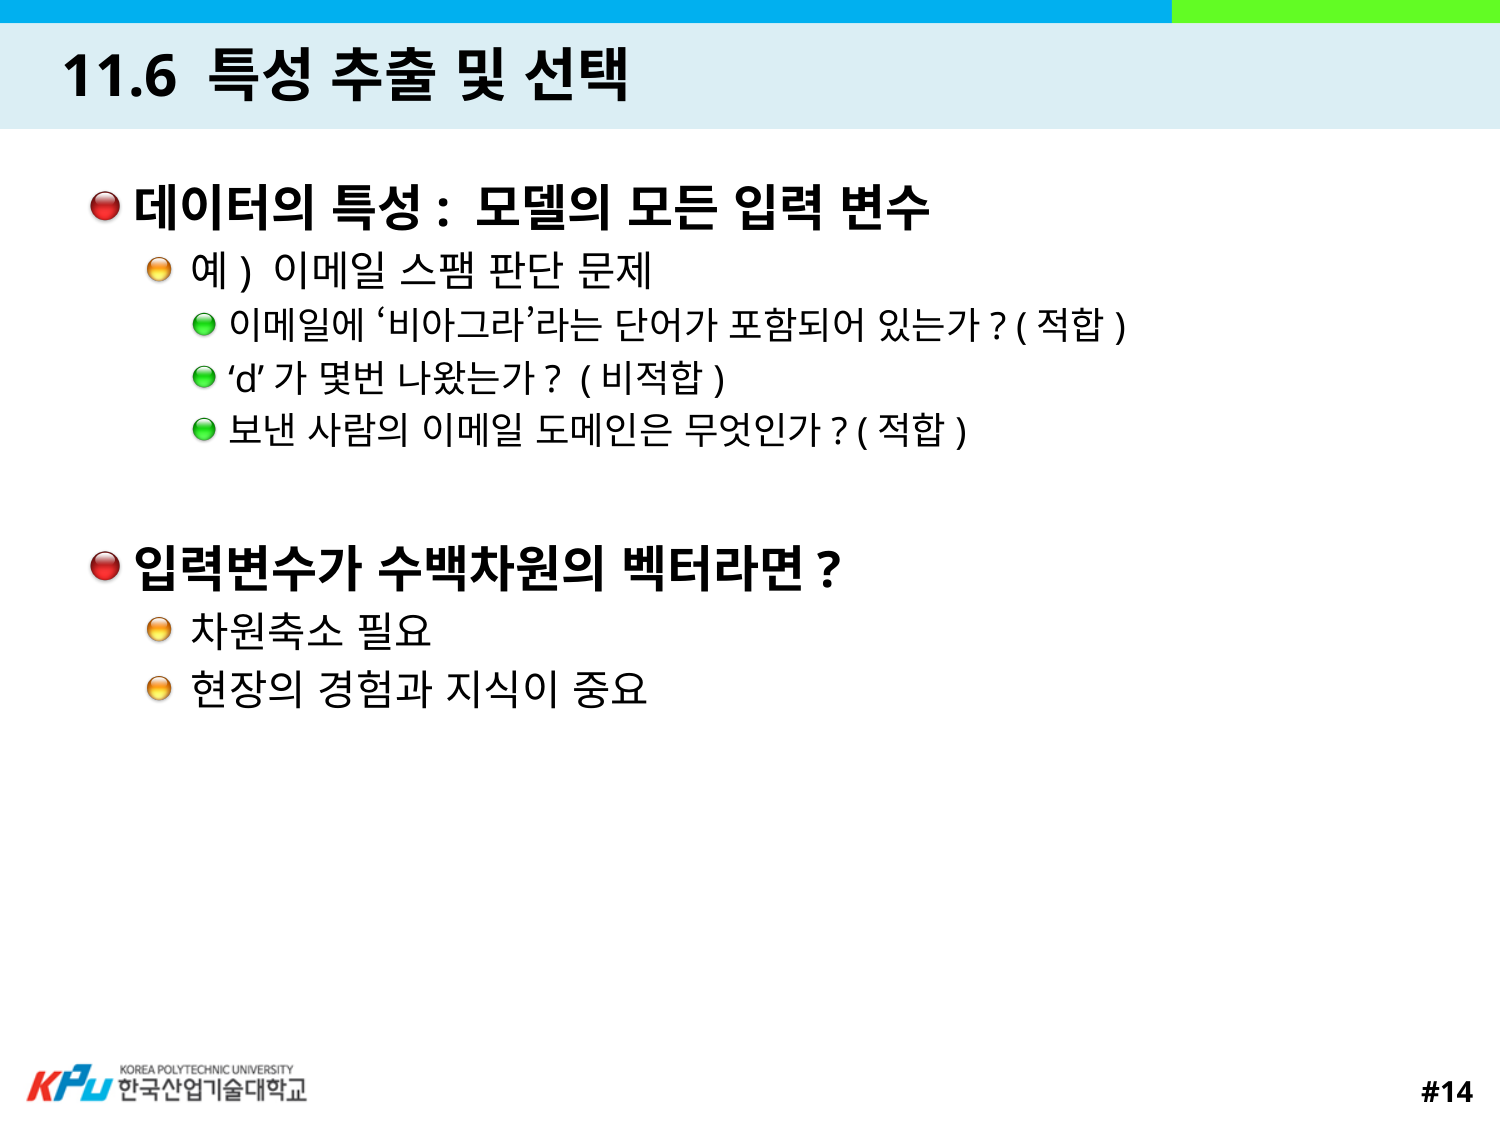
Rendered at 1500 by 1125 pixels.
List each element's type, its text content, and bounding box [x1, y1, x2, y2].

picture [87, 189, 123, 225]
title 11.6 특성 추출 및 선택 [46, 40, 1454, 106]
picture [144, 255, 174, 285]
picture [190, 311, 218, 339]
picture [144, 615, 174, 645]
list 데이터의 특성: 모델의 모든 입력 변수 예) 이메일 스팸 판단 문제 이메일에 ‘비아그라’라는 단어가 포함되어 있는가? (적합) ‘d’가 몇번 나왔는가? (비적합) 보낸 사람의 이메일 도메인은 무엇인가? (적합) 입력변수가 수백차원의 벡터라면? 차원축소 필요 현장의 경험과 지식이 중요 [72, 169, 1430, 1043]
picture [144, 674, 174, 704]
picture [19, 1058, 313, 1110]
picture [190, 364, 218, 391]
picture [190, 416, 218, 444]
picture [87, 549, 123, 585]
